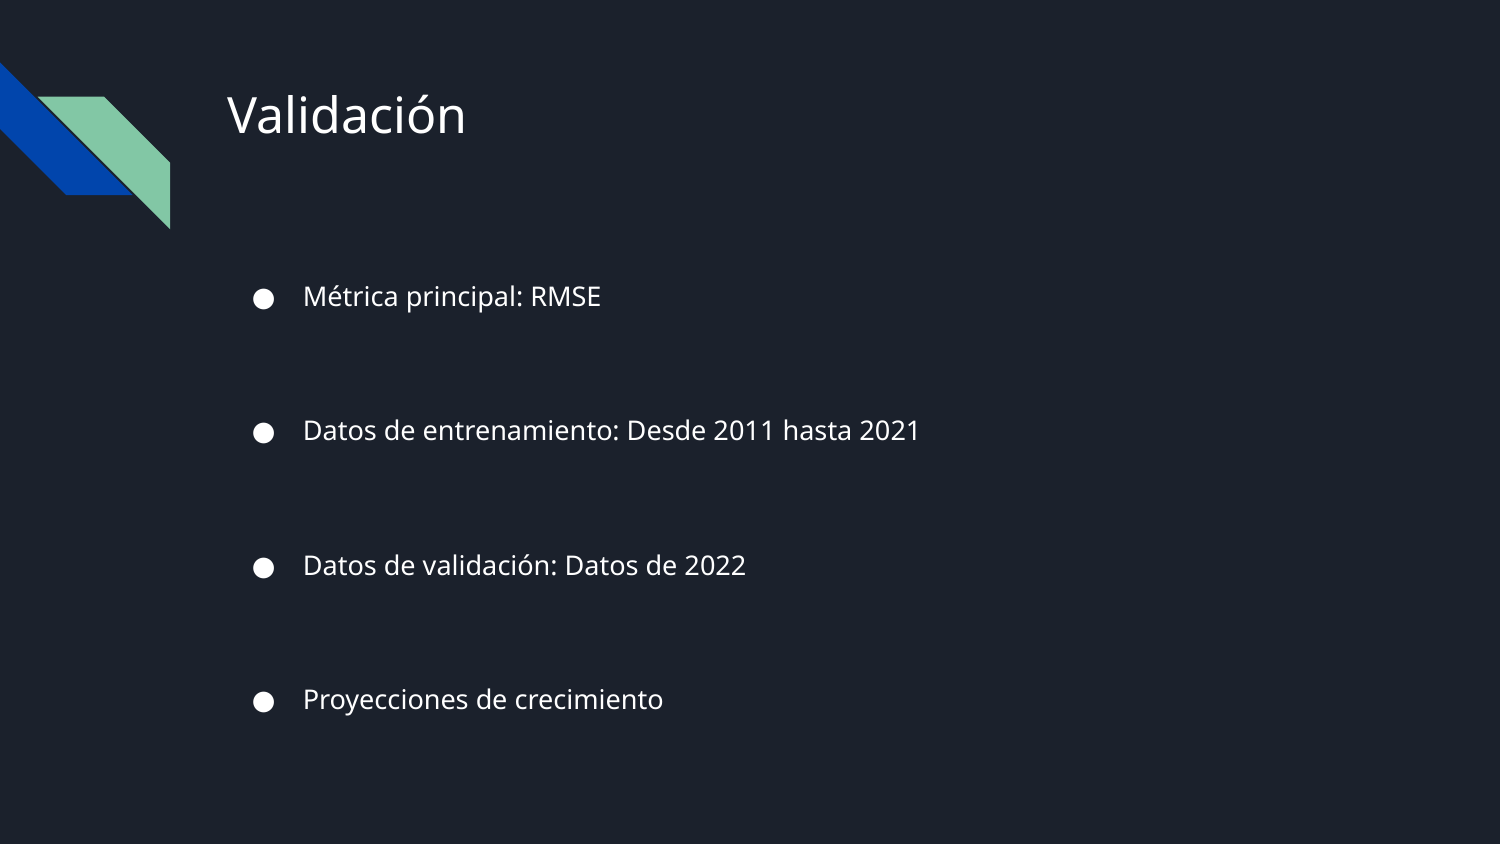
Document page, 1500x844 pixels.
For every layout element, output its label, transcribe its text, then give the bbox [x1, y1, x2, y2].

list Métrica principal: RMSE Datos de entrenamiento: Desde 2011 hasta 2021 Datos de validación: Datos de 2022 Proyecciones de crecimiento [212, 257, 1368, 735]
title Validación [212, 64, 1368, 215]
